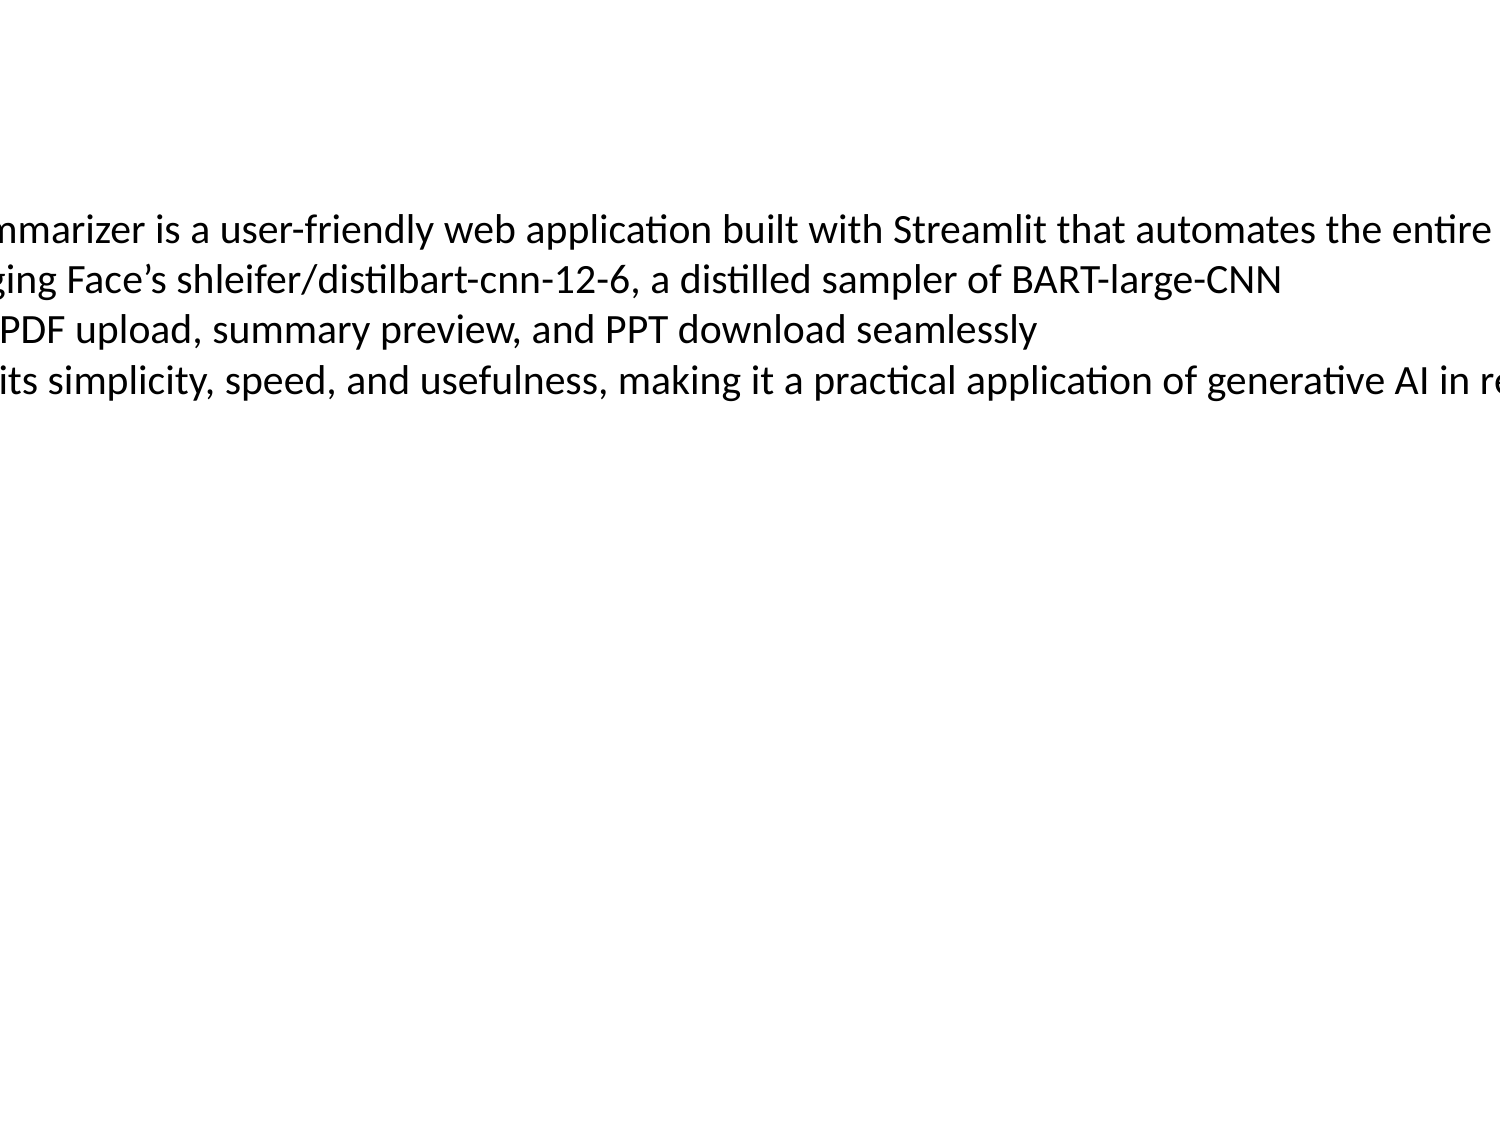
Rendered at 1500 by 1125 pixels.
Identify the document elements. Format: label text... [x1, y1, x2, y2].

text_box The Research Paper Summarizer is a user-friendly web application built with Streamlit that automates the entire pipeline At its core, we use Hugging Face’s shleifer/distilbart-cnn-12-6, a distilled sampler of BART-large-CNN The Streamlit UI allows PDF upload, summary preview, and PPT download seamlessly This tool stands out for its simplicity, speed, and usefulness, making it a practical application of generative AI in real academic workflows [0, 149, 1500, 410]
